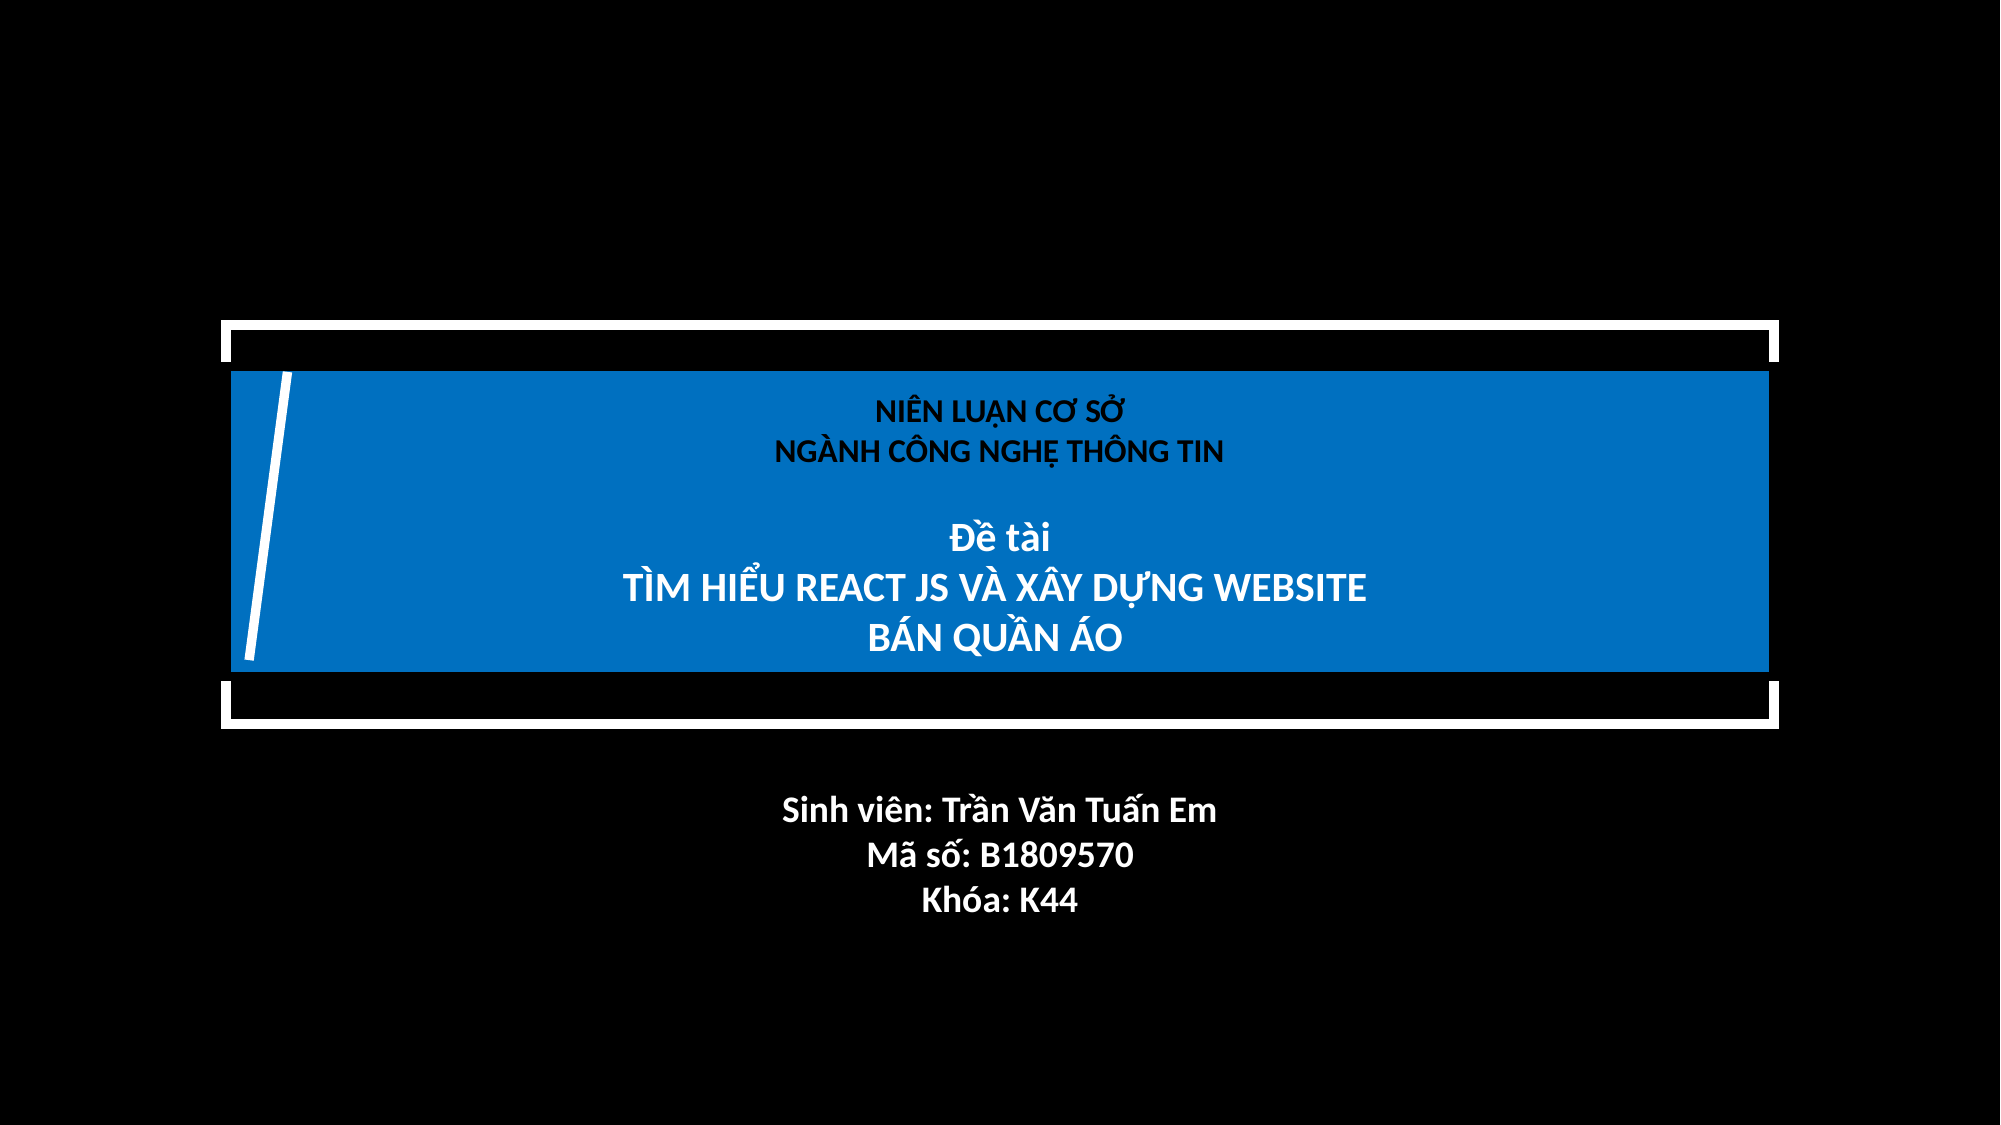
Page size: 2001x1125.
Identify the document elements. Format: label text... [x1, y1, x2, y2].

text_box Sinh viên: Trần Văn Tuấn Em Mã số: B1809570 Khóa: K44 [226, 732, 1774, 928]
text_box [226, 324, 1774, 724]
text_box [0, 0, 2000, 1125]
text_box NIÊN LUẬN CƠ SỞ NGÀNH CÔNG NGHỆ THÔNG TIN Đề tài TÌM HIỂU REACT JS VÀ XÂY DỰNG WEBSITE BÁN QUẦN ÁO [1774, 382, 1781, 712]
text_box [249, 371, 288, 661]
text_box NIÊN LUẬN CƠ SỞ NGÀNH CÔNG NGHỆ THÔNG TIN Đề tài TÌM HIỂU REACT JS VÀ XÂY DỰNG WEBSITE BÁN QUẦN ÁO [219, 382, 226, 712]
